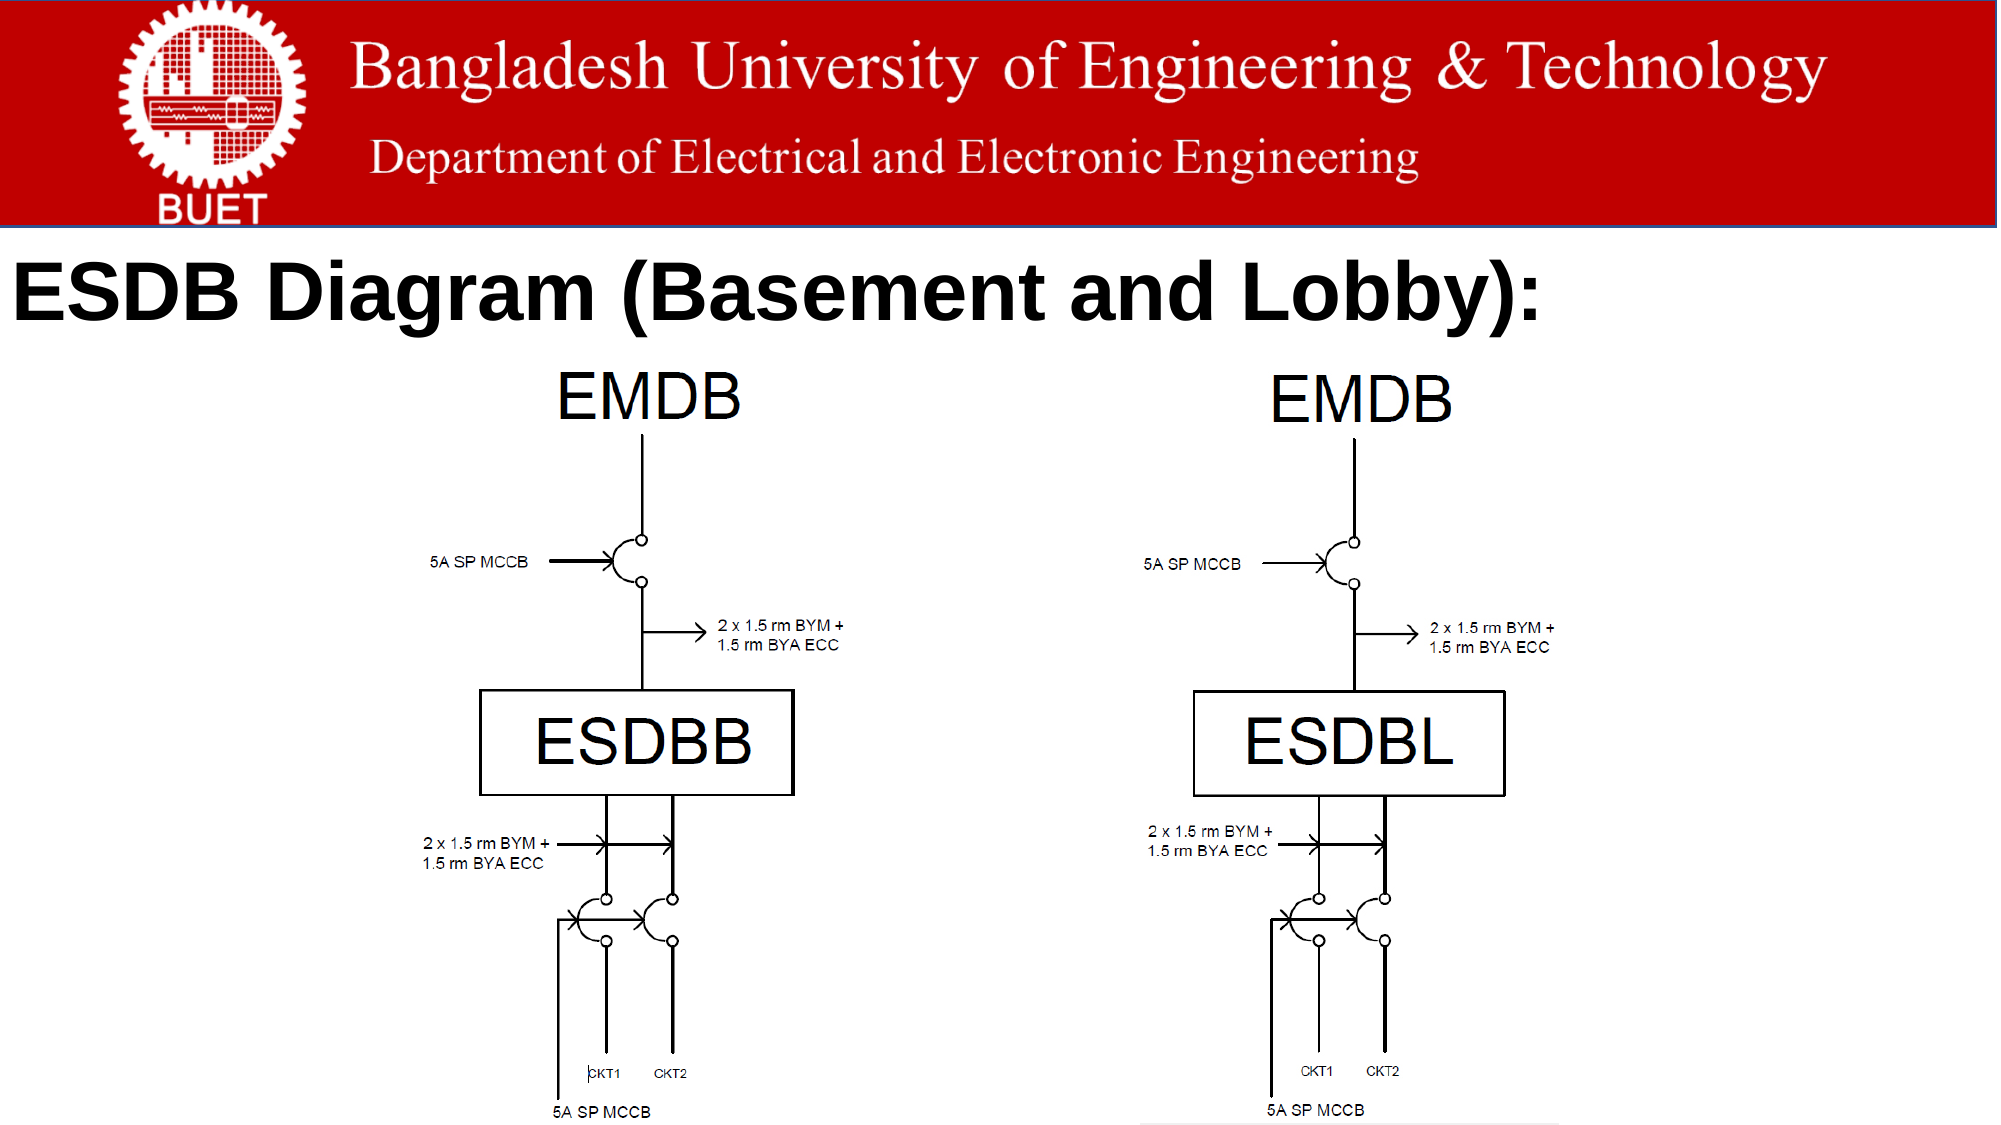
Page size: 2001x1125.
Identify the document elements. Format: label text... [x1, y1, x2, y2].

picture [0, 0, 1997, 231]
picture [413, 341, 854, 1125]
picture [1139, 356, 1560, 1125]
text_box ESDB Diagram (Basement and Lobby): [0, 229, 2000, 345]
